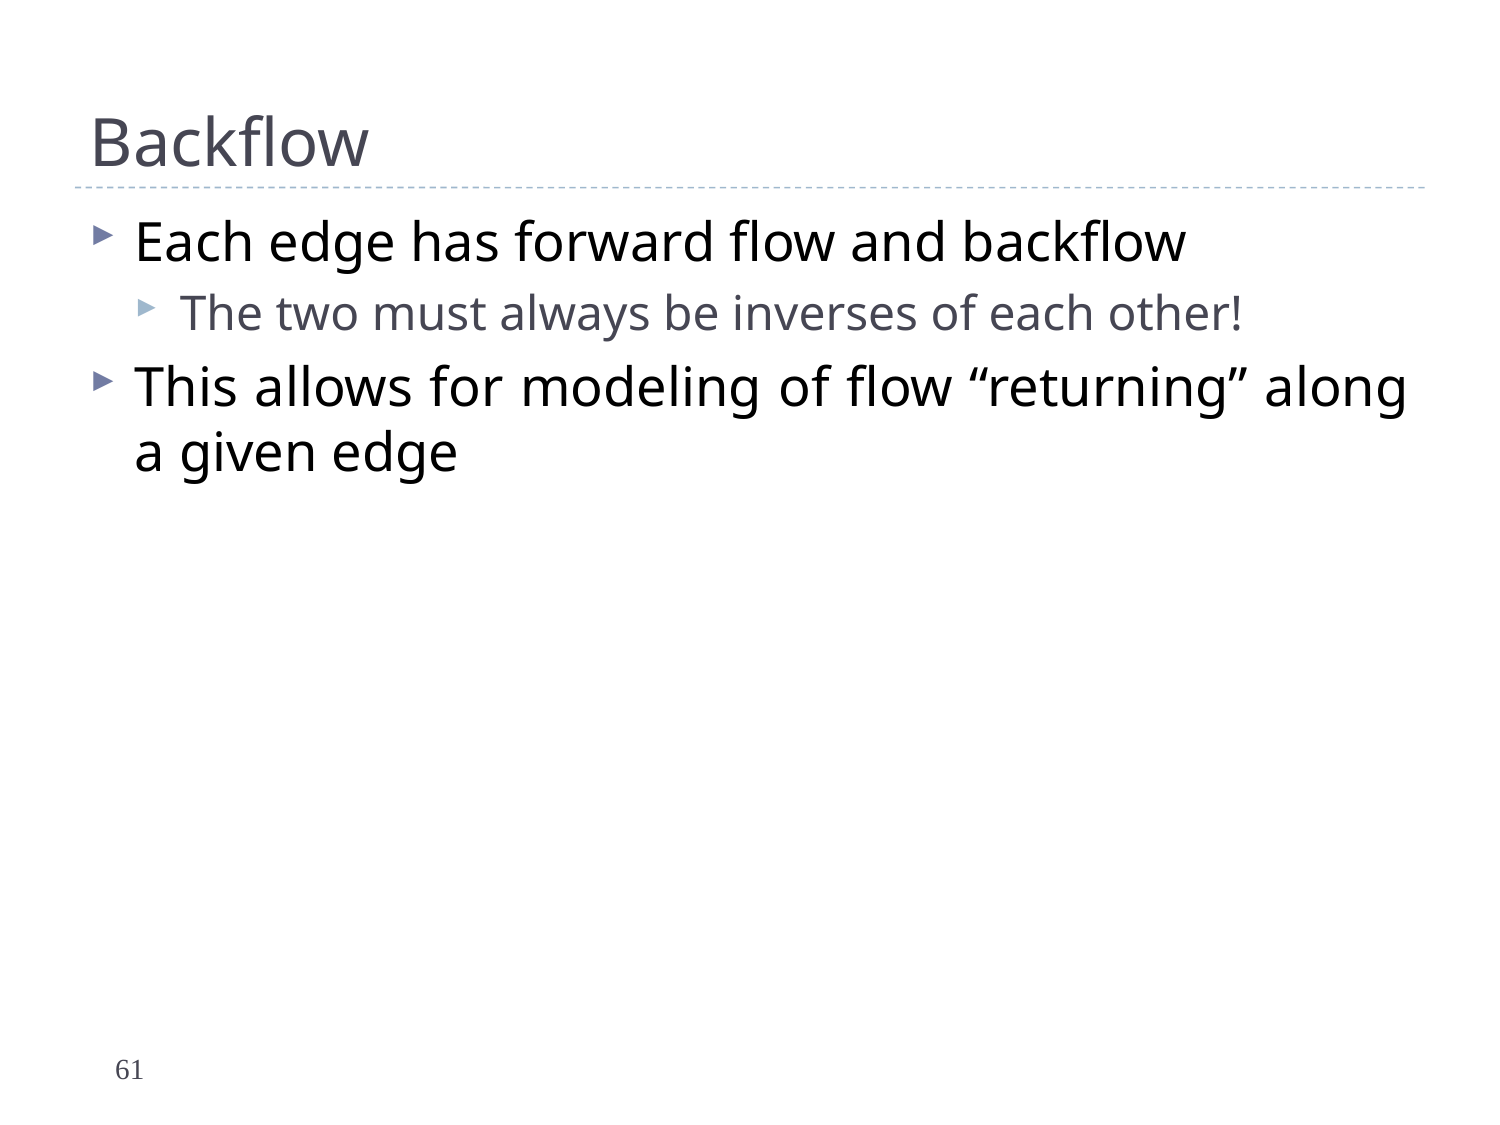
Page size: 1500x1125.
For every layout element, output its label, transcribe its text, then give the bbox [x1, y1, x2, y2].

slide_number 61 [100, 1042, 426, 1103]
title Backflow [75, 24, 1425, 188]
list Each edge has forward flow and backflow The two must always be inverses of each other! This allows for modeling of flow “returning” along a given edge [75, 200, 1425, 1010]
